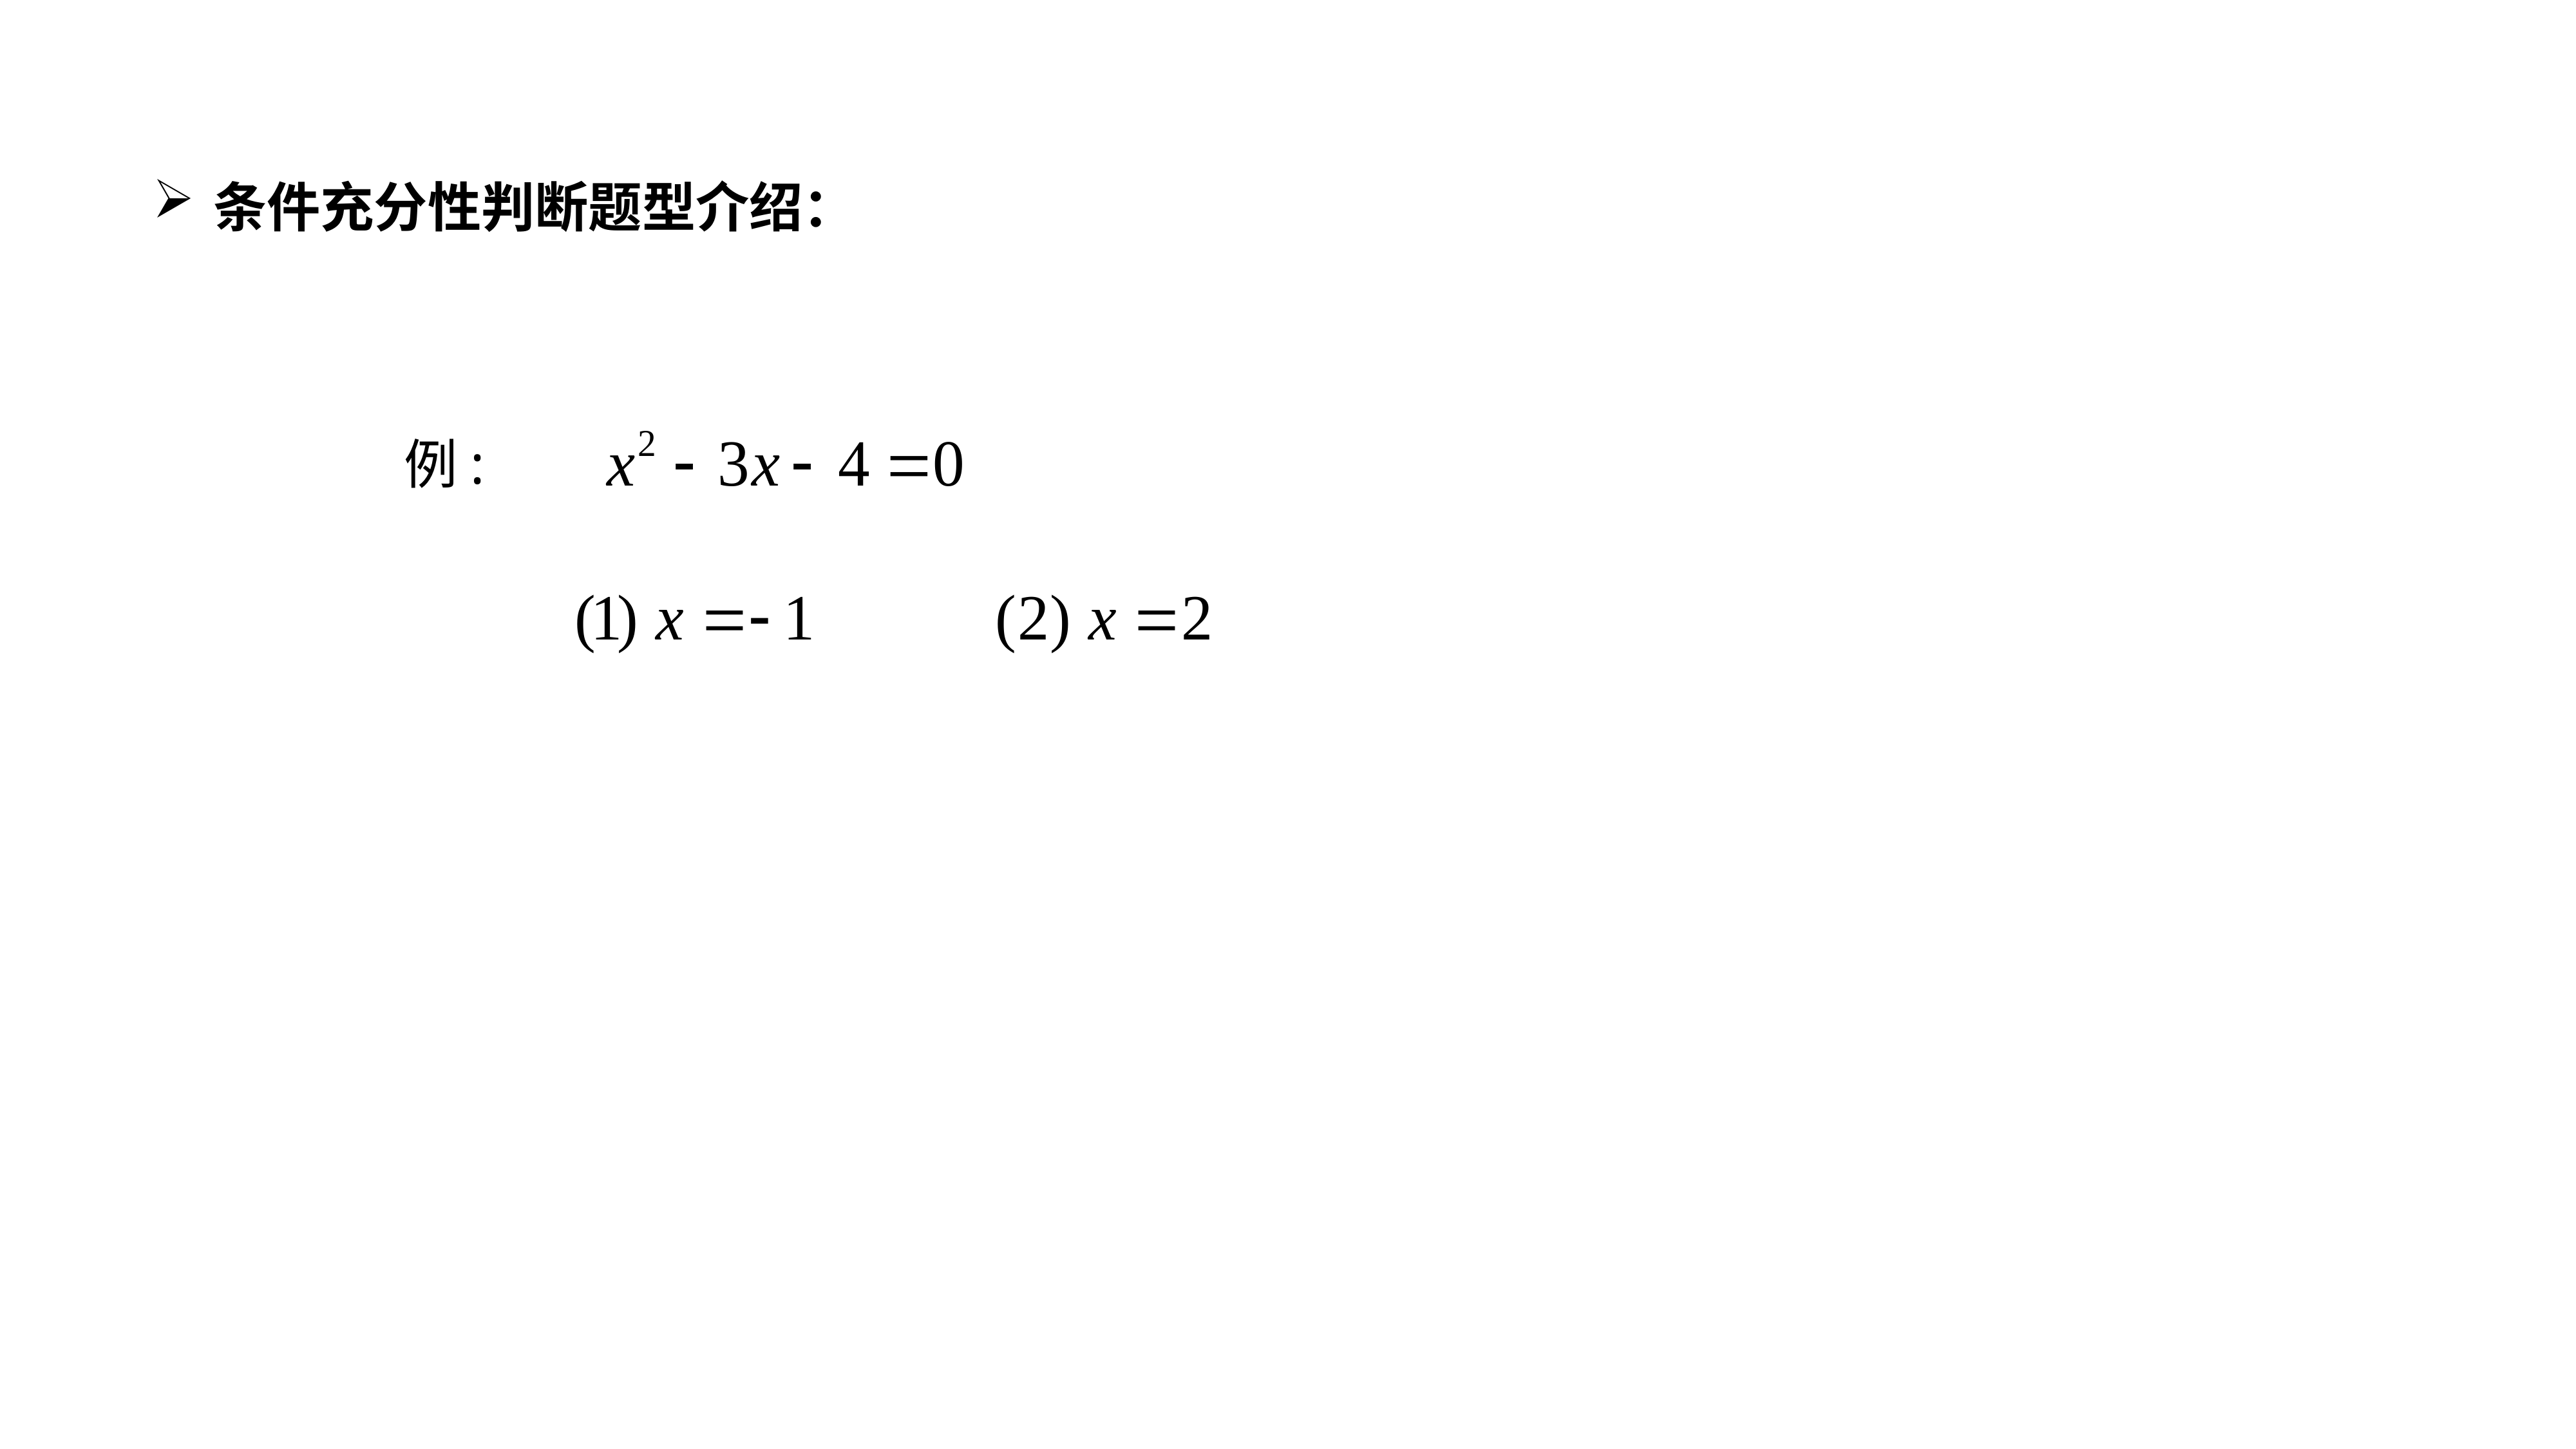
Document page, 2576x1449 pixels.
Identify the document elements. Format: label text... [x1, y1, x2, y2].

list 条件充分性判断题型介绍： [133, 131, 1173, 253]
picture [594, 414, 973, 502]
text_box 例: [287, 388, 2249, 505]
picture [566, 580, 1221, 667]
